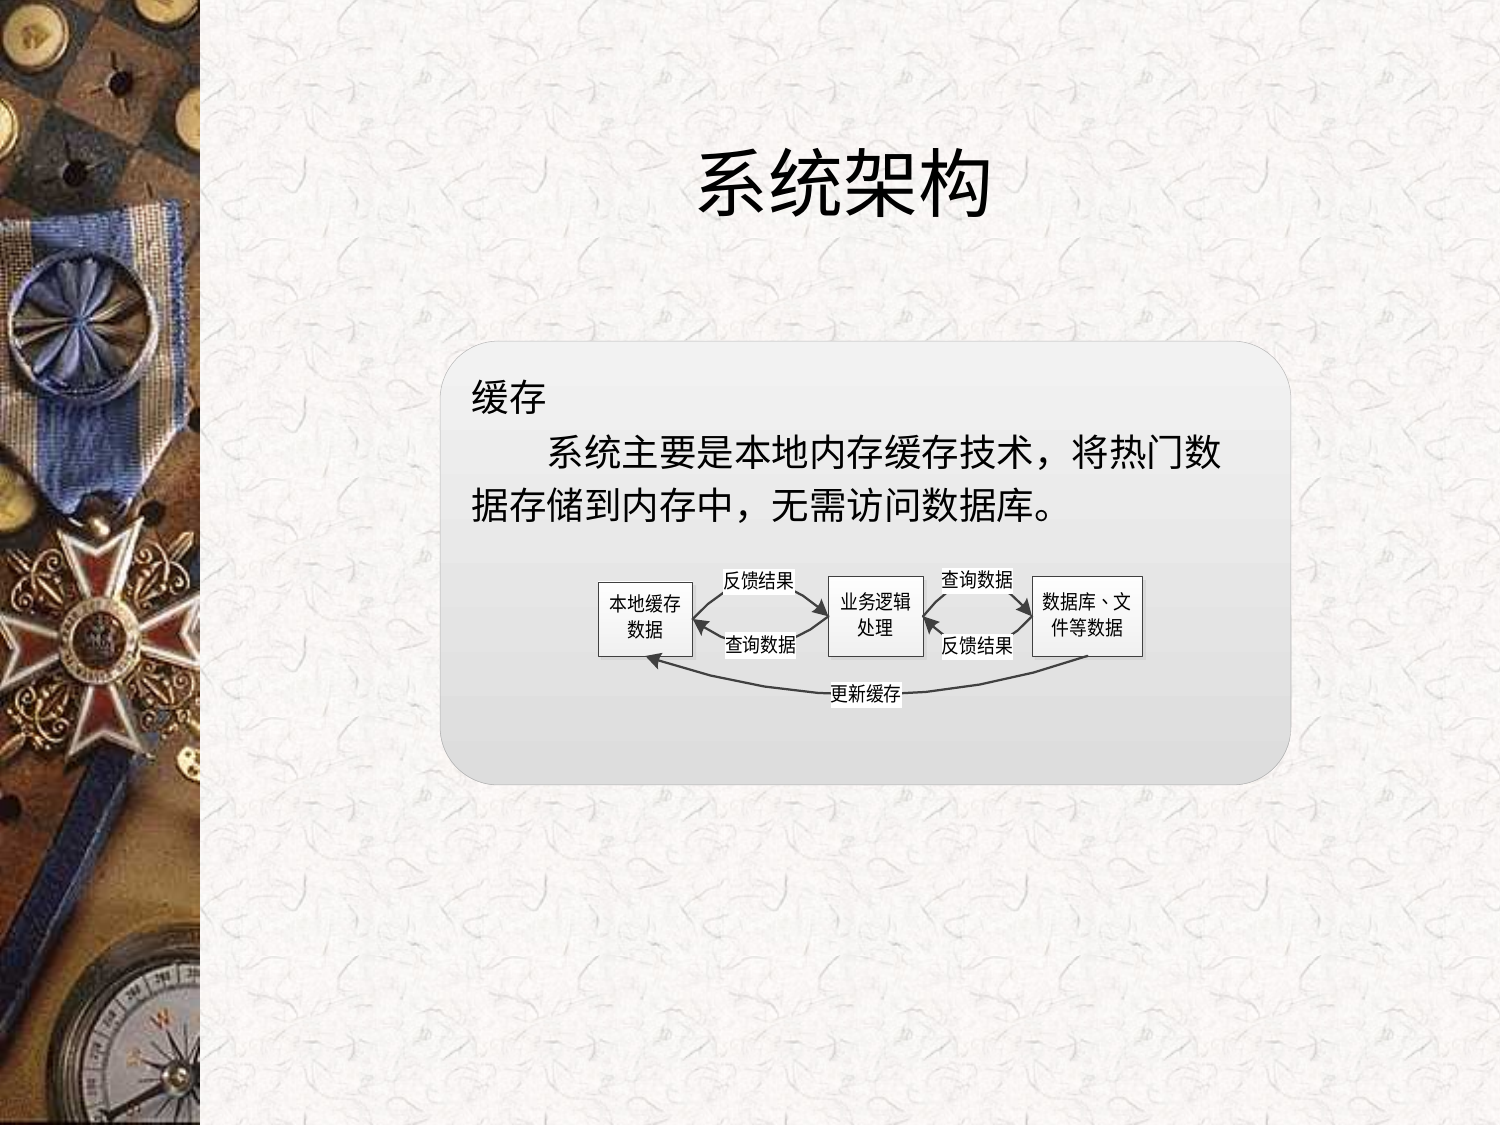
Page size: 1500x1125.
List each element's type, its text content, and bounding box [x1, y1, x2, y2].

picture [0, 0, 1500, 1125]
text_box 缓存 系统主要是本地内存缓存技术，将热门数据存储到内存中，无需访问数据库。 [440, 341, 1292, 785]
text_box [594, 554, 1149, 721]
title 系统架构 [224, 87, 1463, 276]
